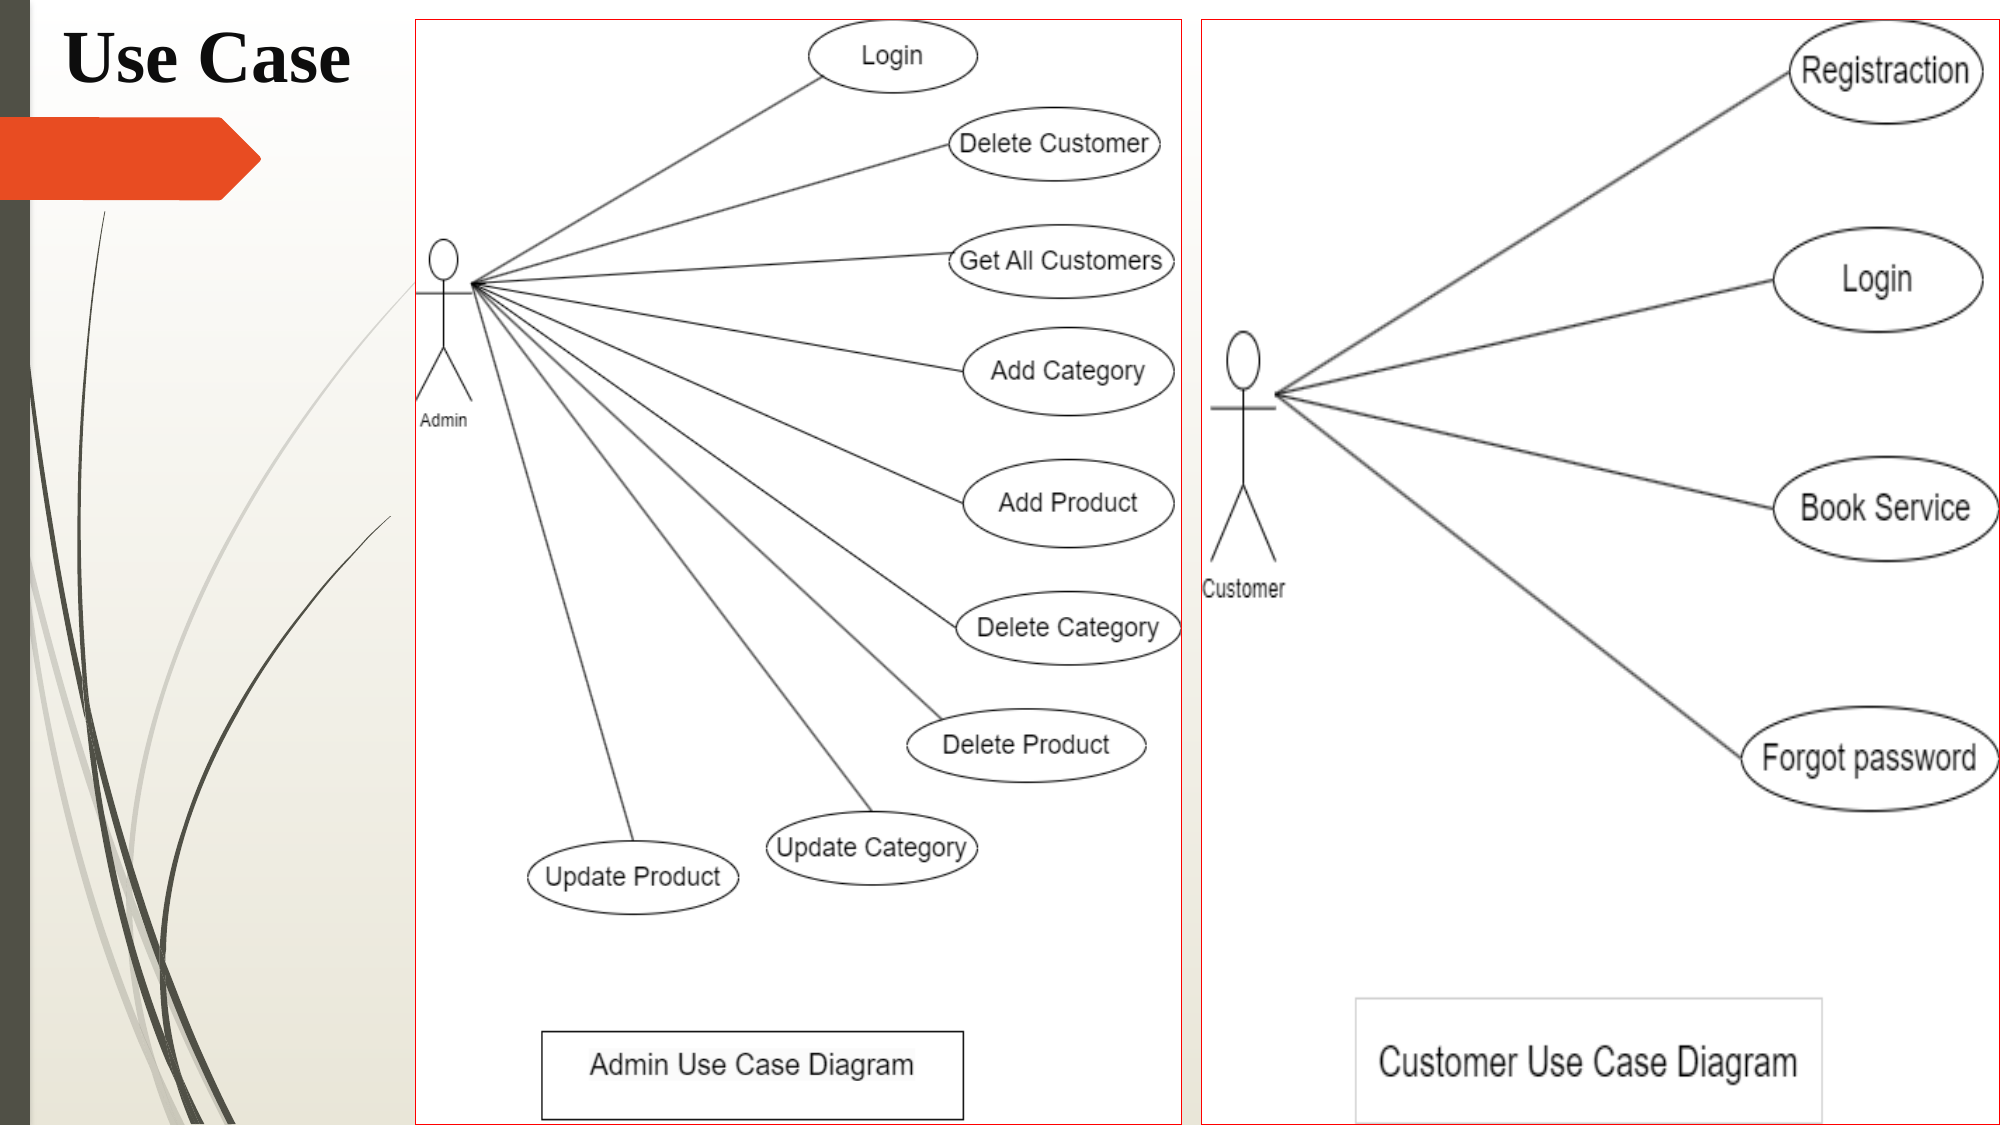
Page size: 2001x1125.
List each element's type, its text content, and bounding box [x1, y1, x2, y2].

title Use Case [47, 0, 1509, 211]
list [415, 19, 1183, 1125]
picture [1201, 19, 2000, 1125]
